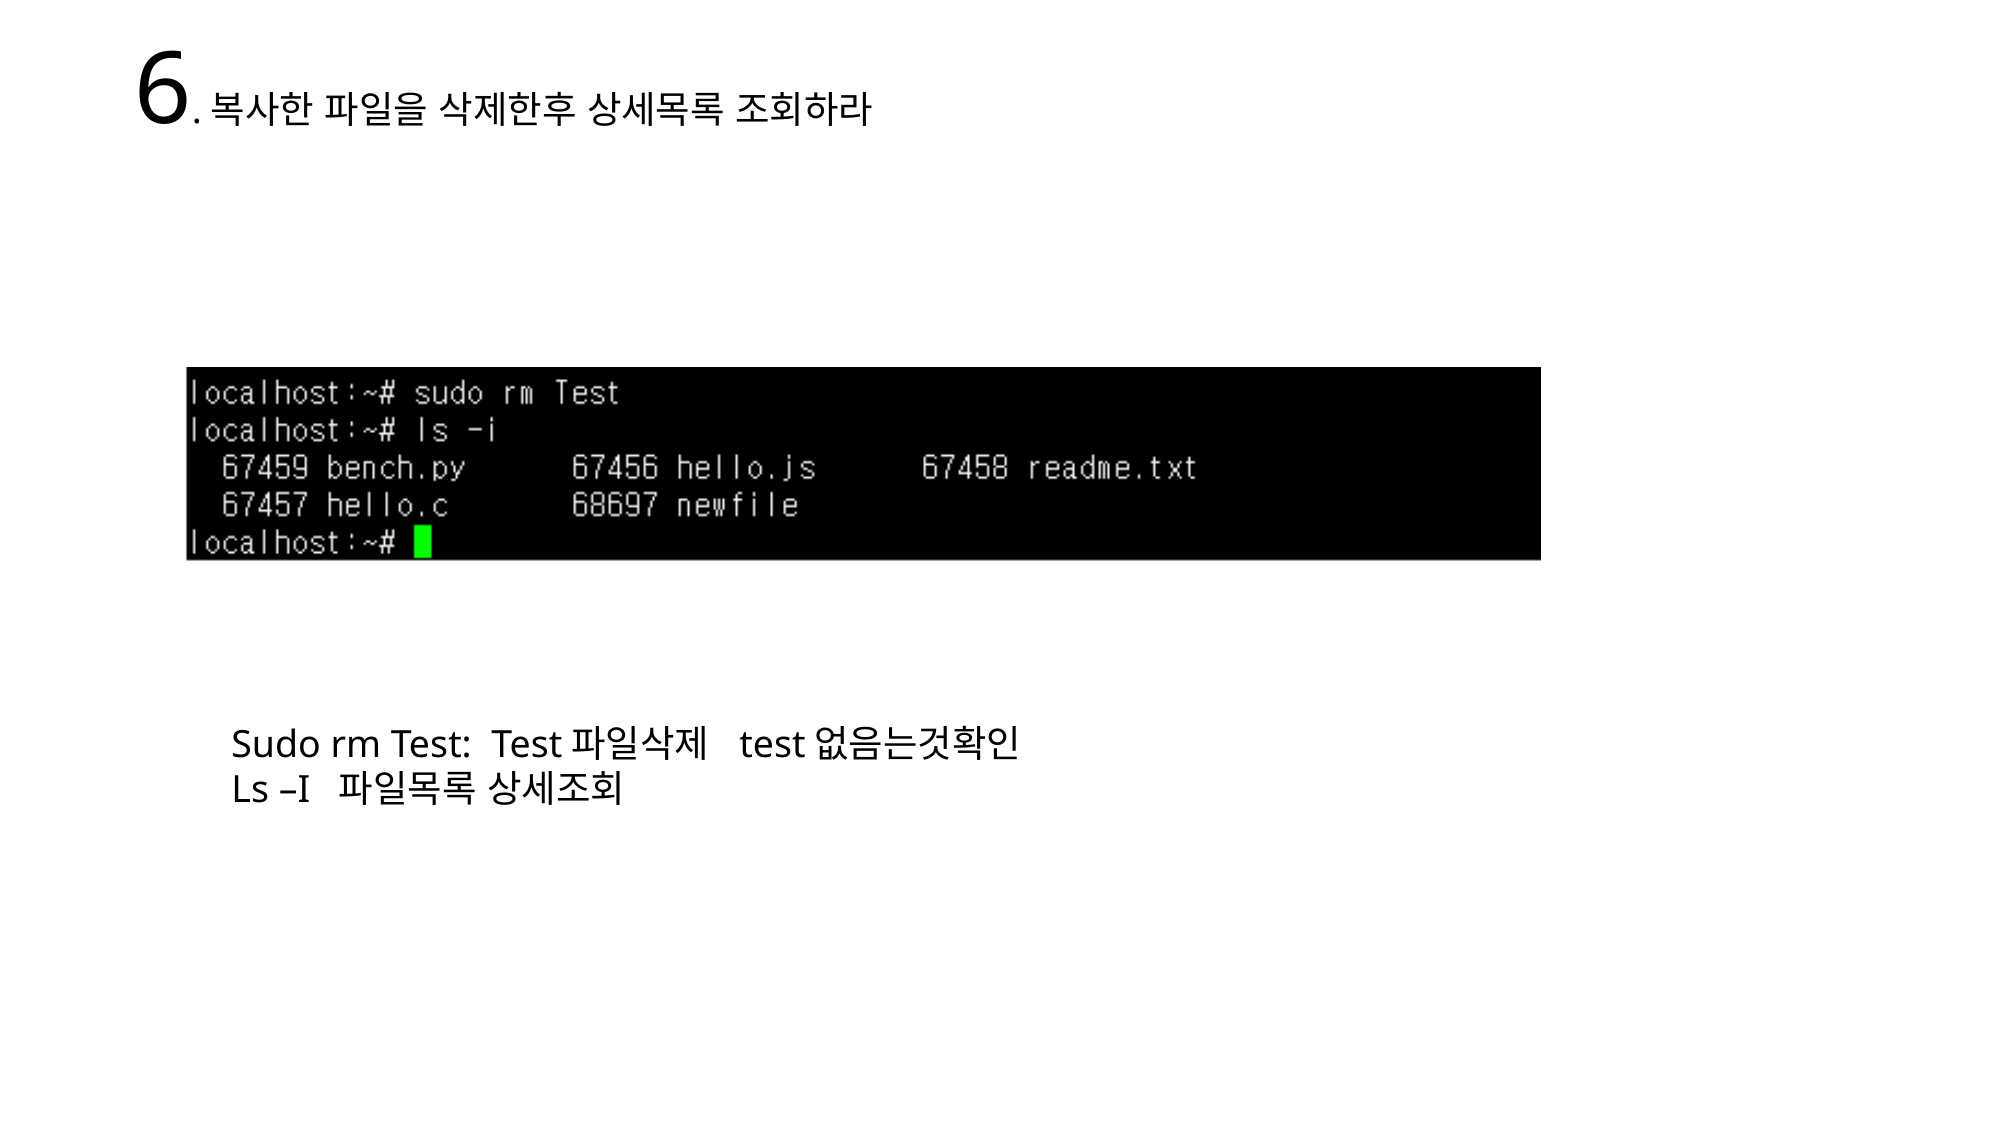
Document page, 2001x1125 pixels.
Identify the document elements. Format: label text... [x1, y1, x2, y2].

picture [174, 367, 1541, 563]
text_box 6.복사한 파일을 삭제한후 상세목록 조회하라 [119, 16, 889, 151]
text_box Sudo rm Test: Test파일삭제 test없음는것확인 Ls –I 파일목록 상세조회 [216, 712, 1821, 818]
